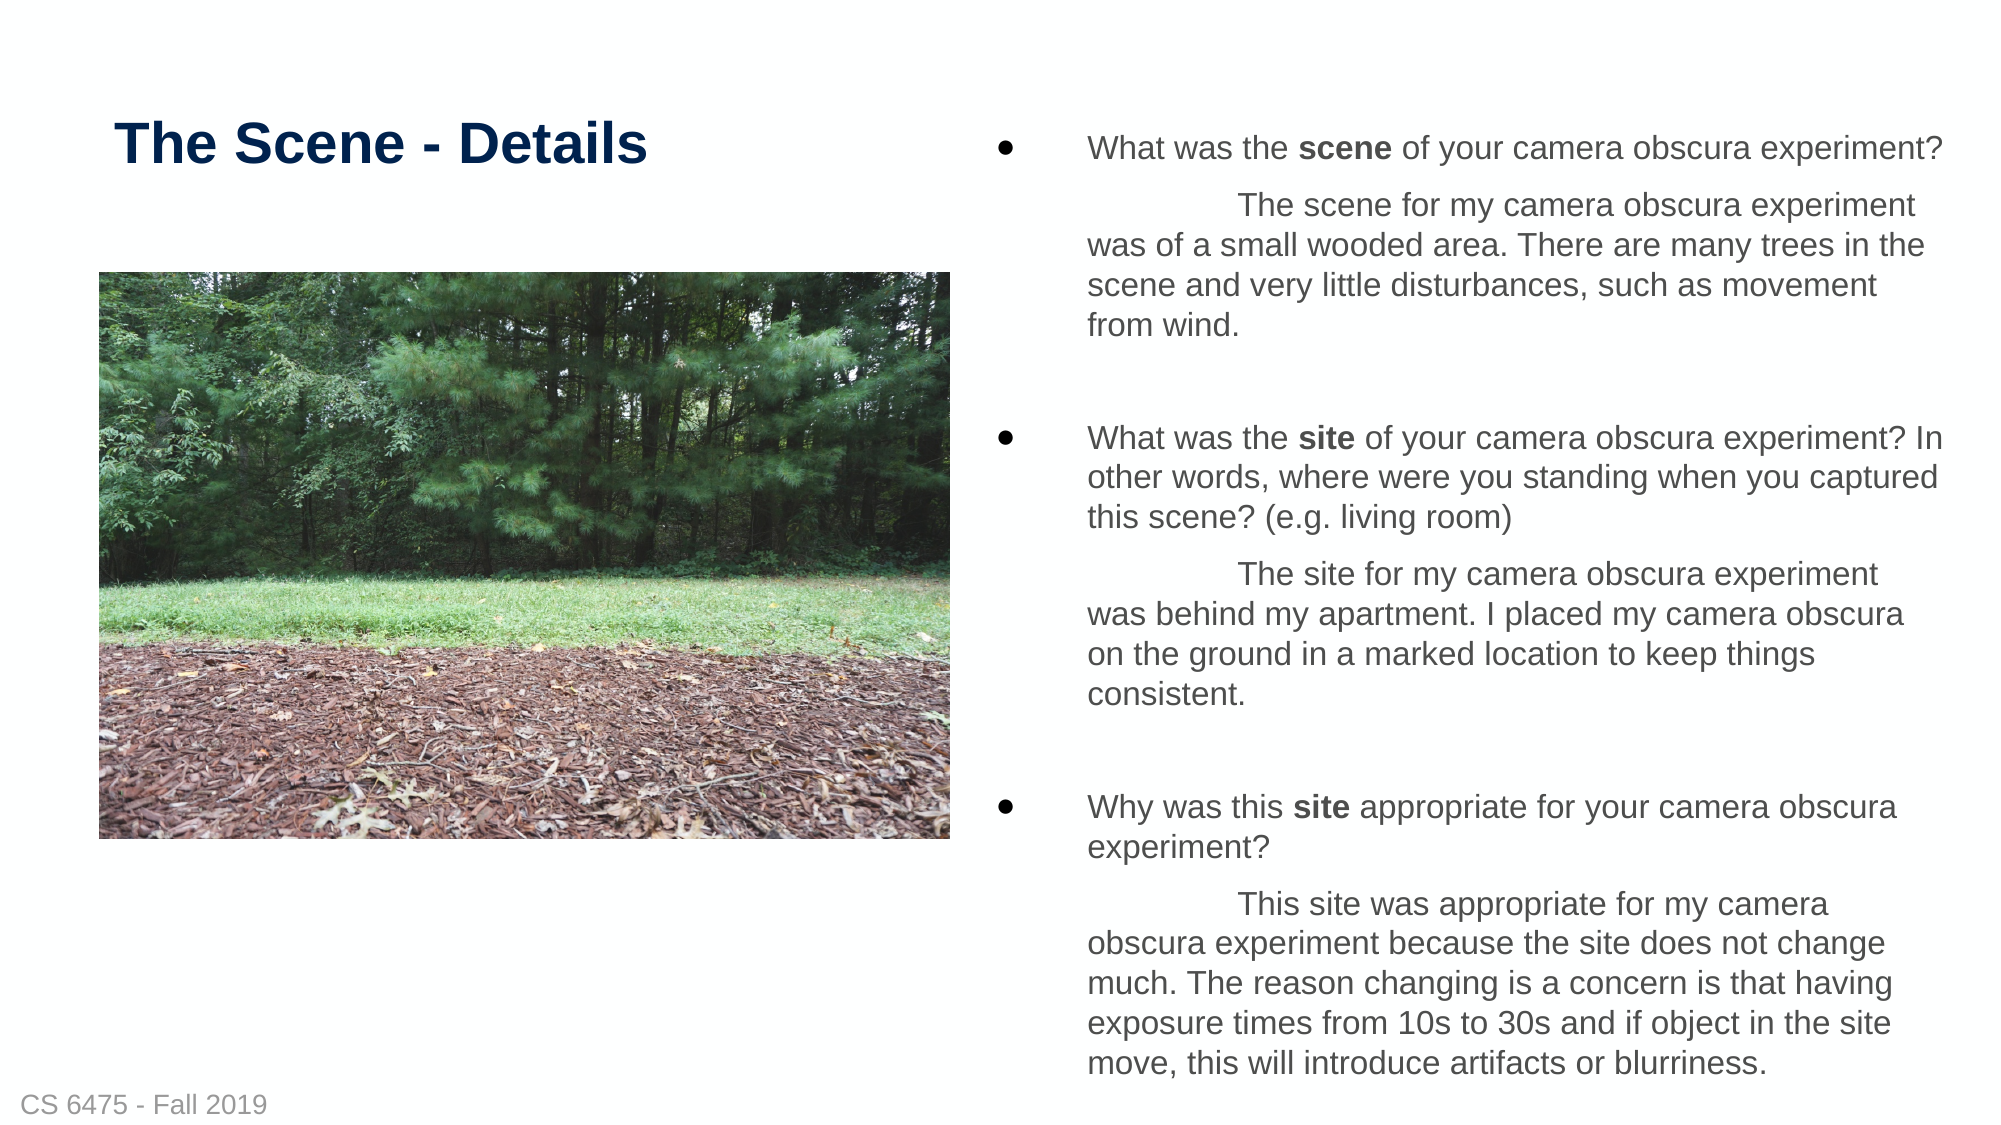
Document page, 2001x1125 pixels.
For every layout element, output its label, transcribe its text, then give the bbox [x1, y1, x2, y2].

title The Scene - Details [99, 45, 1900, 191]
picture [99, 272, 950, 840]
list What was the scene of your camera obscura experiment? The scene for my camera obscura experiment was of a small wooded area. There are many trees in the scene and very little disturbances, such as movement from wind. What was the site of your camera obscura experiment? In other words, where were you standing when you captured this scene? (e.g. living room) The site for my camera obscura experiment was behind my apartment. I placed my camera obscura on the ground in a marked location to keep things consistent. Why was this site appropriate for your camera obscura experiment? This site was appropriate for my camera obscura experiment because the site does not change much. The reason changing is a concern is that having exposure times from 10s to 30s and if object in the site move, this will introduce artifacts or blurriness. [972, 111, 1963, 1034]
